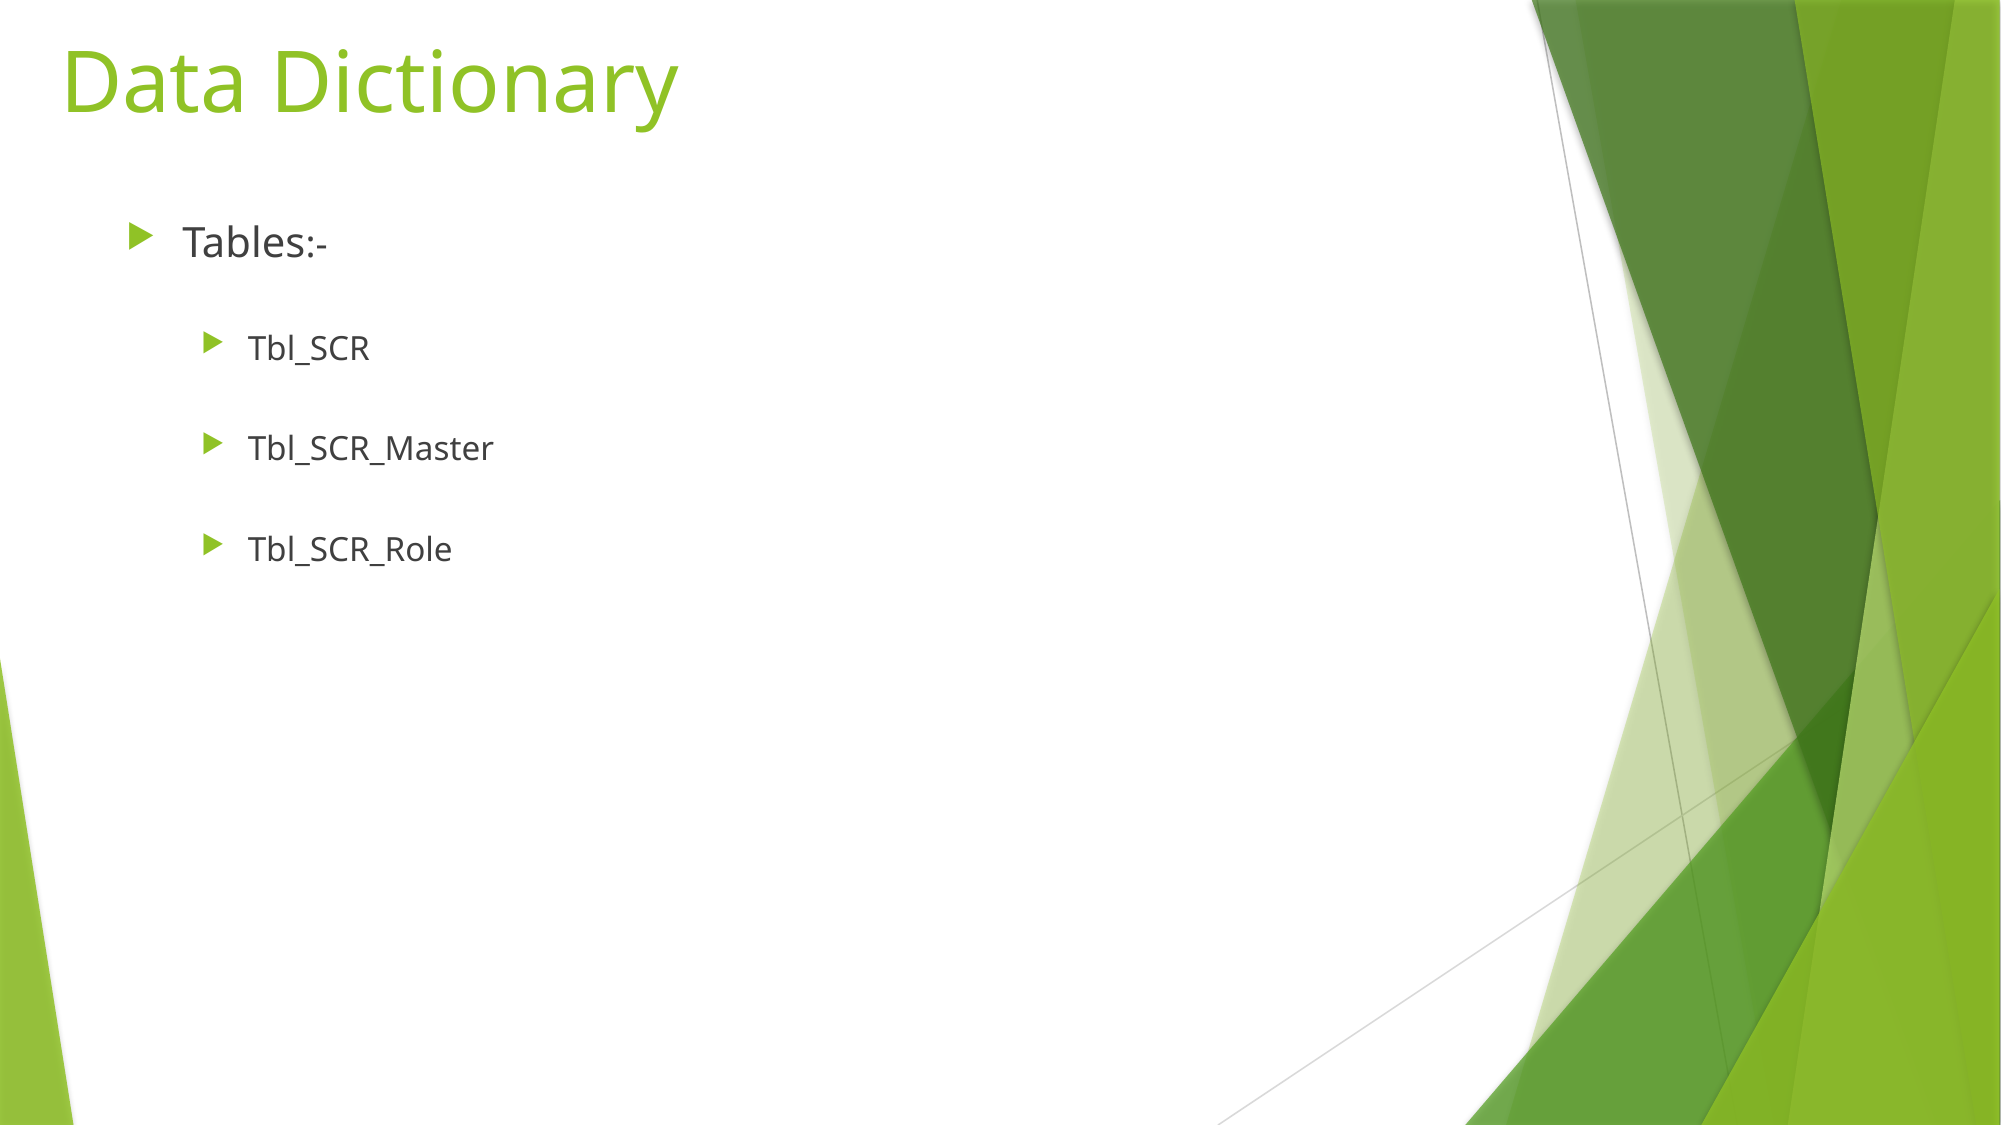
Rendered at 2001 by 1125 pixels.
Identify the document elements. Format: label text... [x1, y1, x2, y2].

title Data Dictionary [45, 19, 1425, 138]
list Tables:- Tbl_SCR Tbl_SCR_Master Tbl_SCR_Role [111, 137, 1522, 991]
